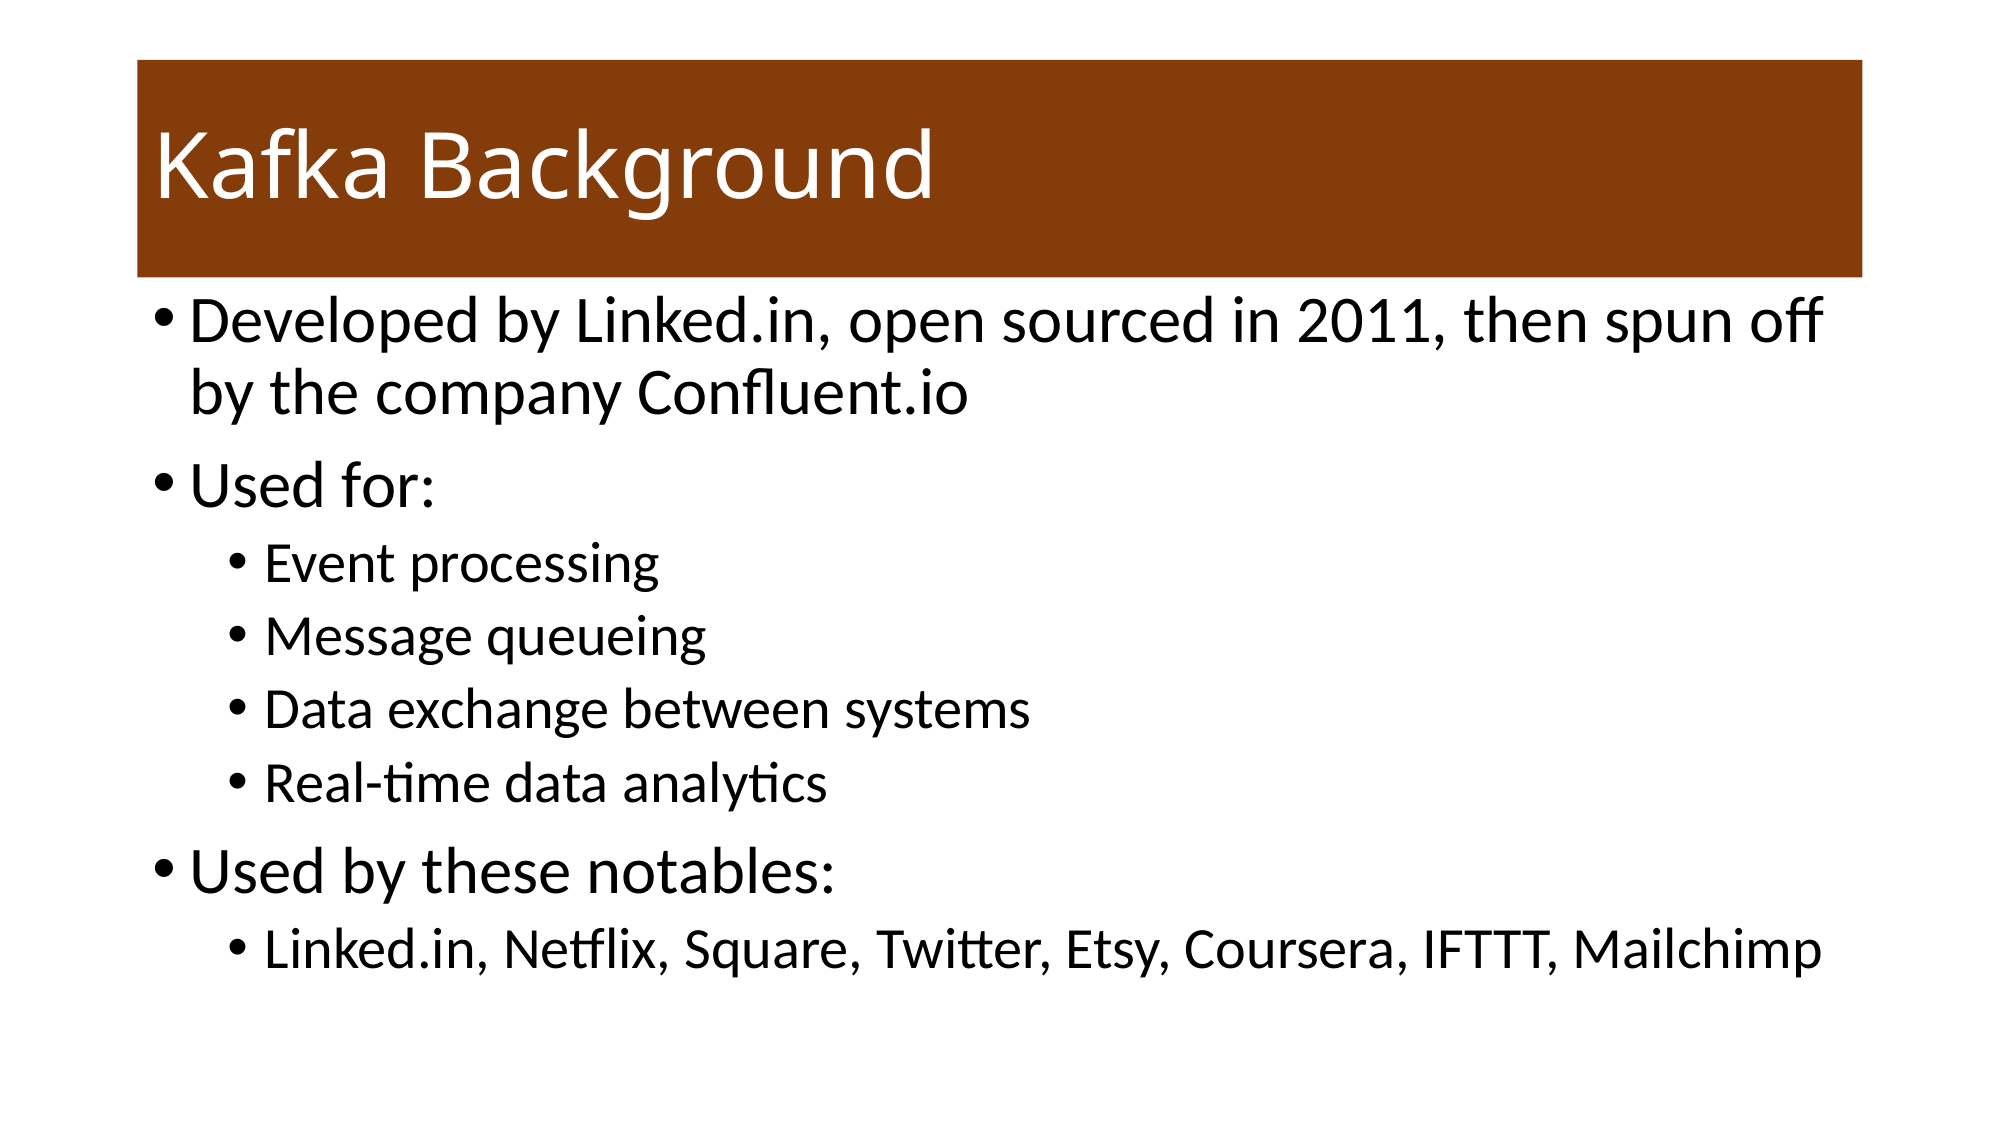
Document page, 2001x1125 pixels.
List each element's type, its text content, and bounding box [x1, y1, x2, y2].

title Kafka Background [134, 57, 1866, 275]
list Developed by Linked.in, open sourced in 2011, then spun off by the company Confluent.io Used for: Event processing Message queueing Data exchange between systems Real-time data analytics Used by these notables: Linked.in, Netflix, Square, Twitter, Etsy, Coursera, IFTTT, Mailchimp [134, 274, 1866, 1016]
